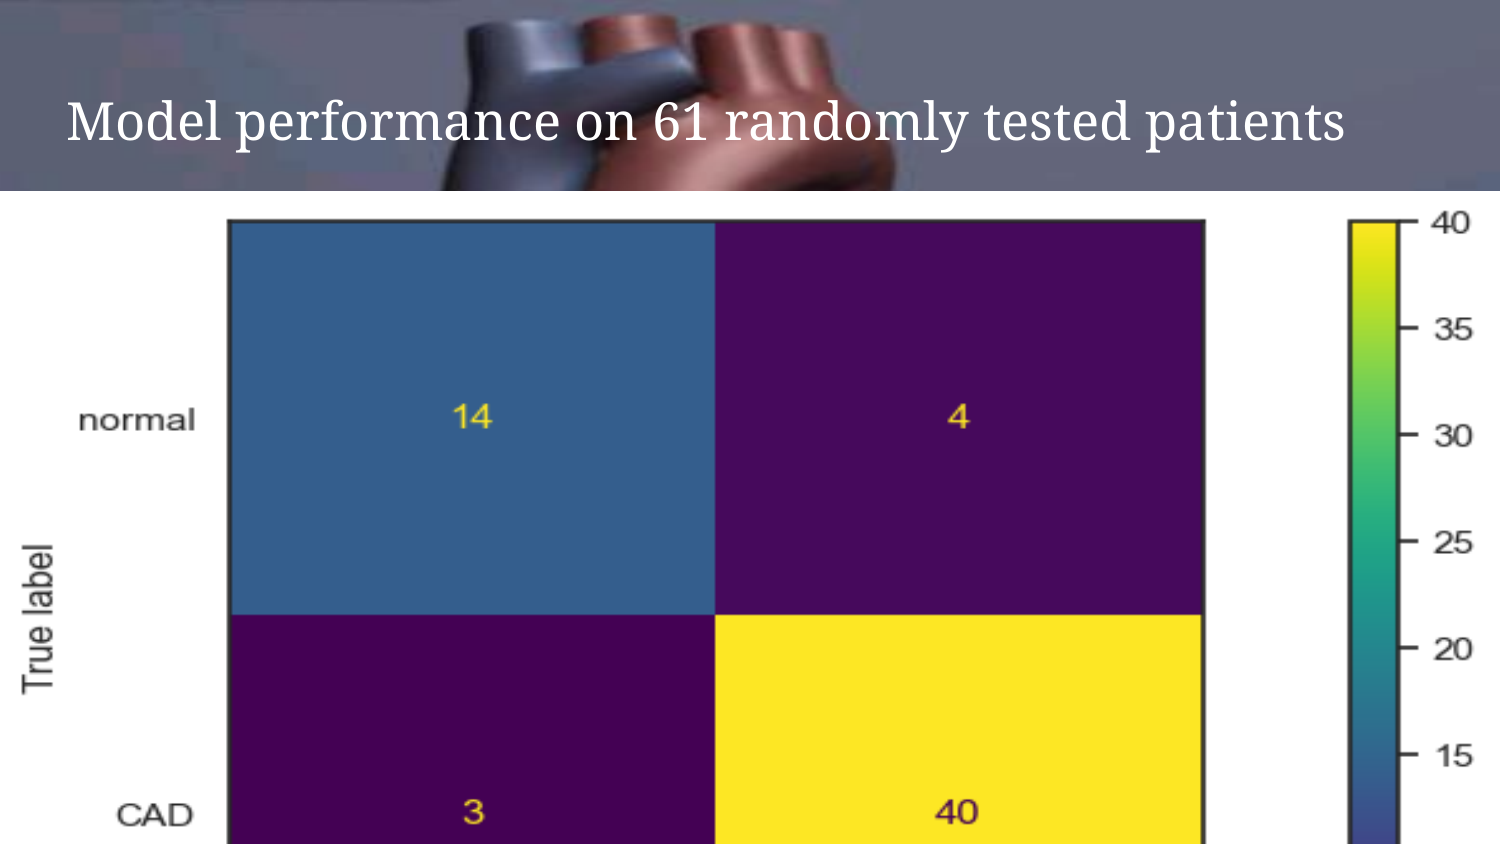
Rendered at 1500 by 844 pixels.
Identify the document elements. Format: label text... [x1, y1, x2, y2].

picture [0, 0, 1500, 844]
title Model performance on 61 randomly tested patients [51, 72, 1449, 167]
